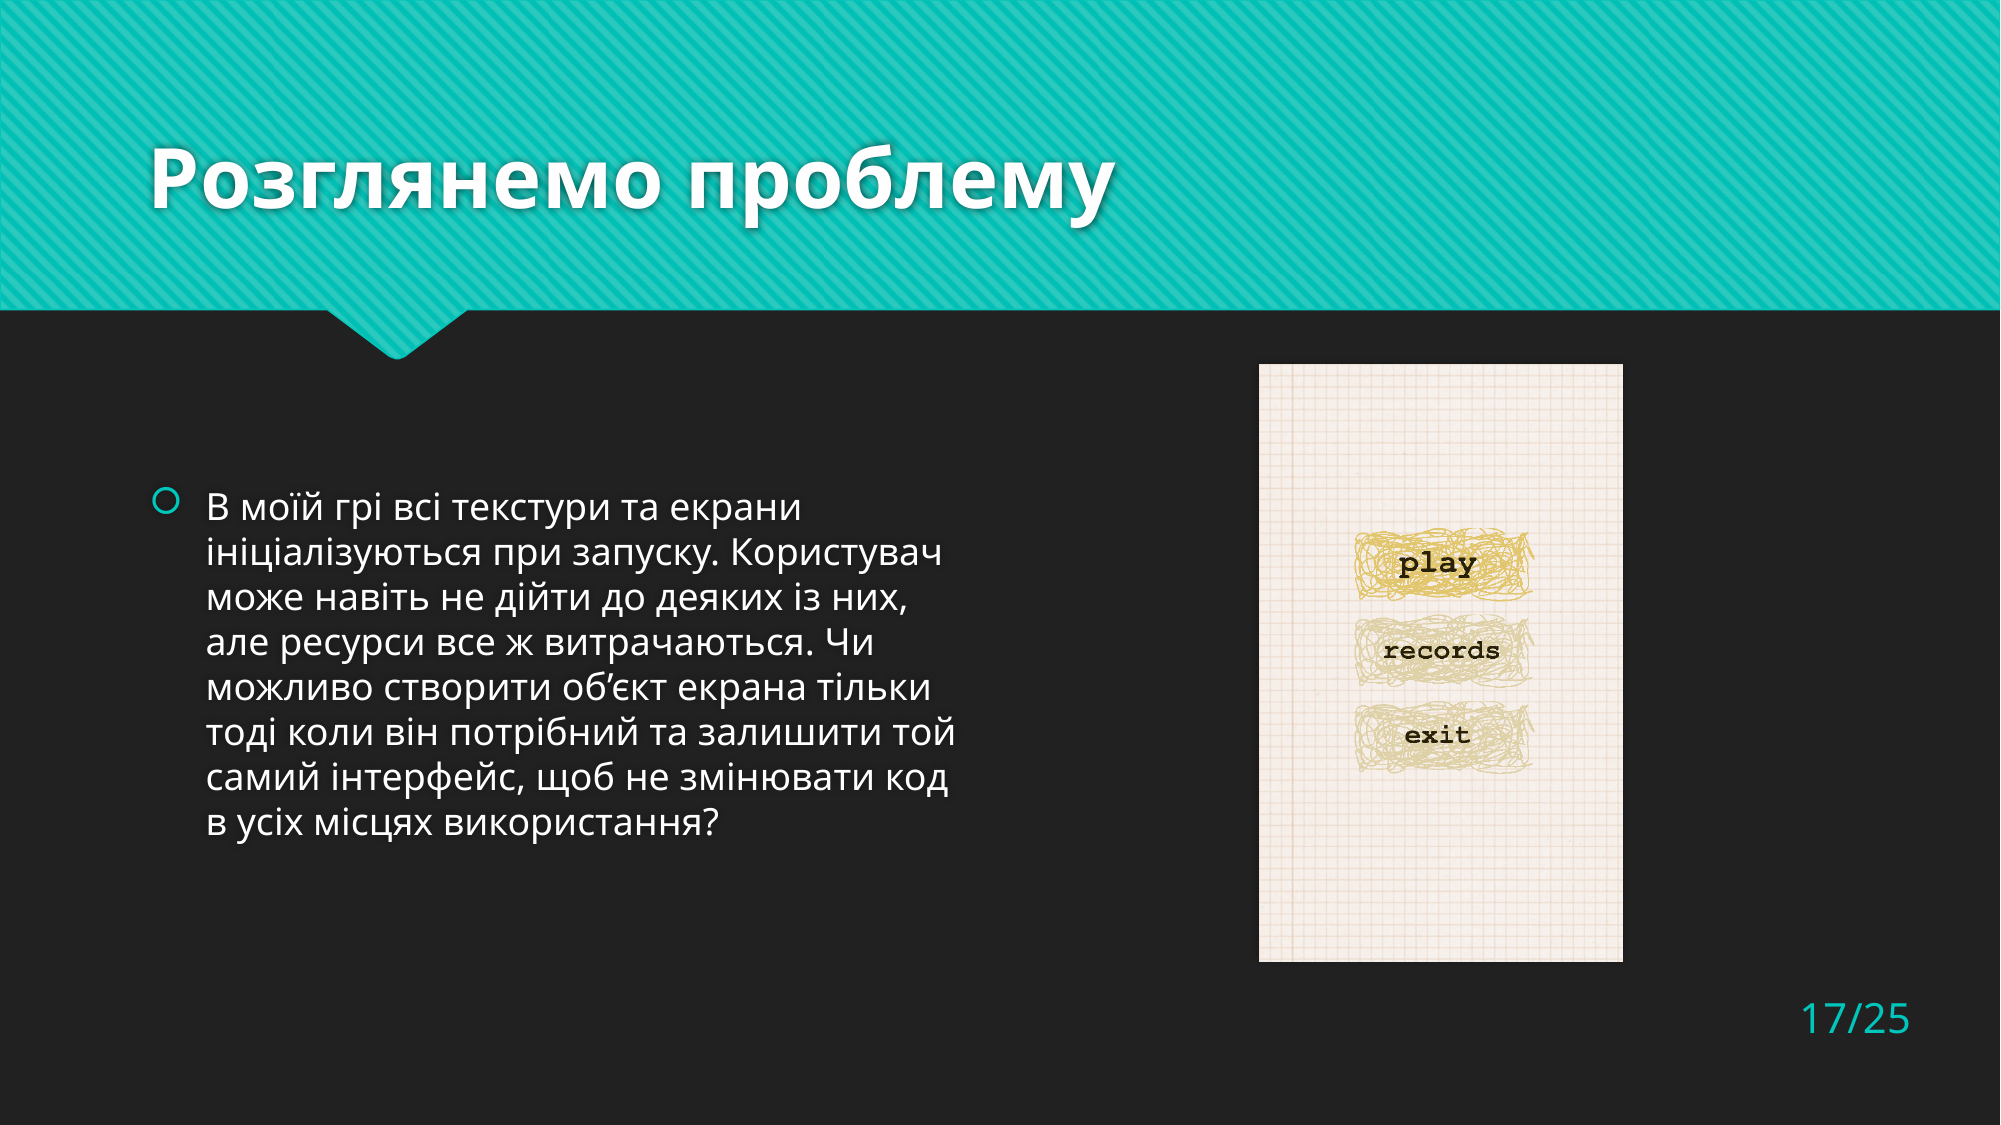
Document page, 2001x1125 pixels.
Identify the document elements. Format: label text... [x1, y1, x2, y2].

slide_number 17/25 [1751, 970, 1926, 1051]
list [1259, 364, 1624, 962]
title Розглянемо проблему [132, 73, 1868, 233]
list В моїй грі всі текстури та екрани ініціалізуються при запуску. Користувач може навіть не дійти до деяких із них, але ресурси все ж витрачаються. Чи можливо створити об’єкт екрана тільки тоді коли він потрібний та залишити той самий інтерфейс, щоб не змінювати код в усіх місцях використання? [134, 364, 985, 962]
